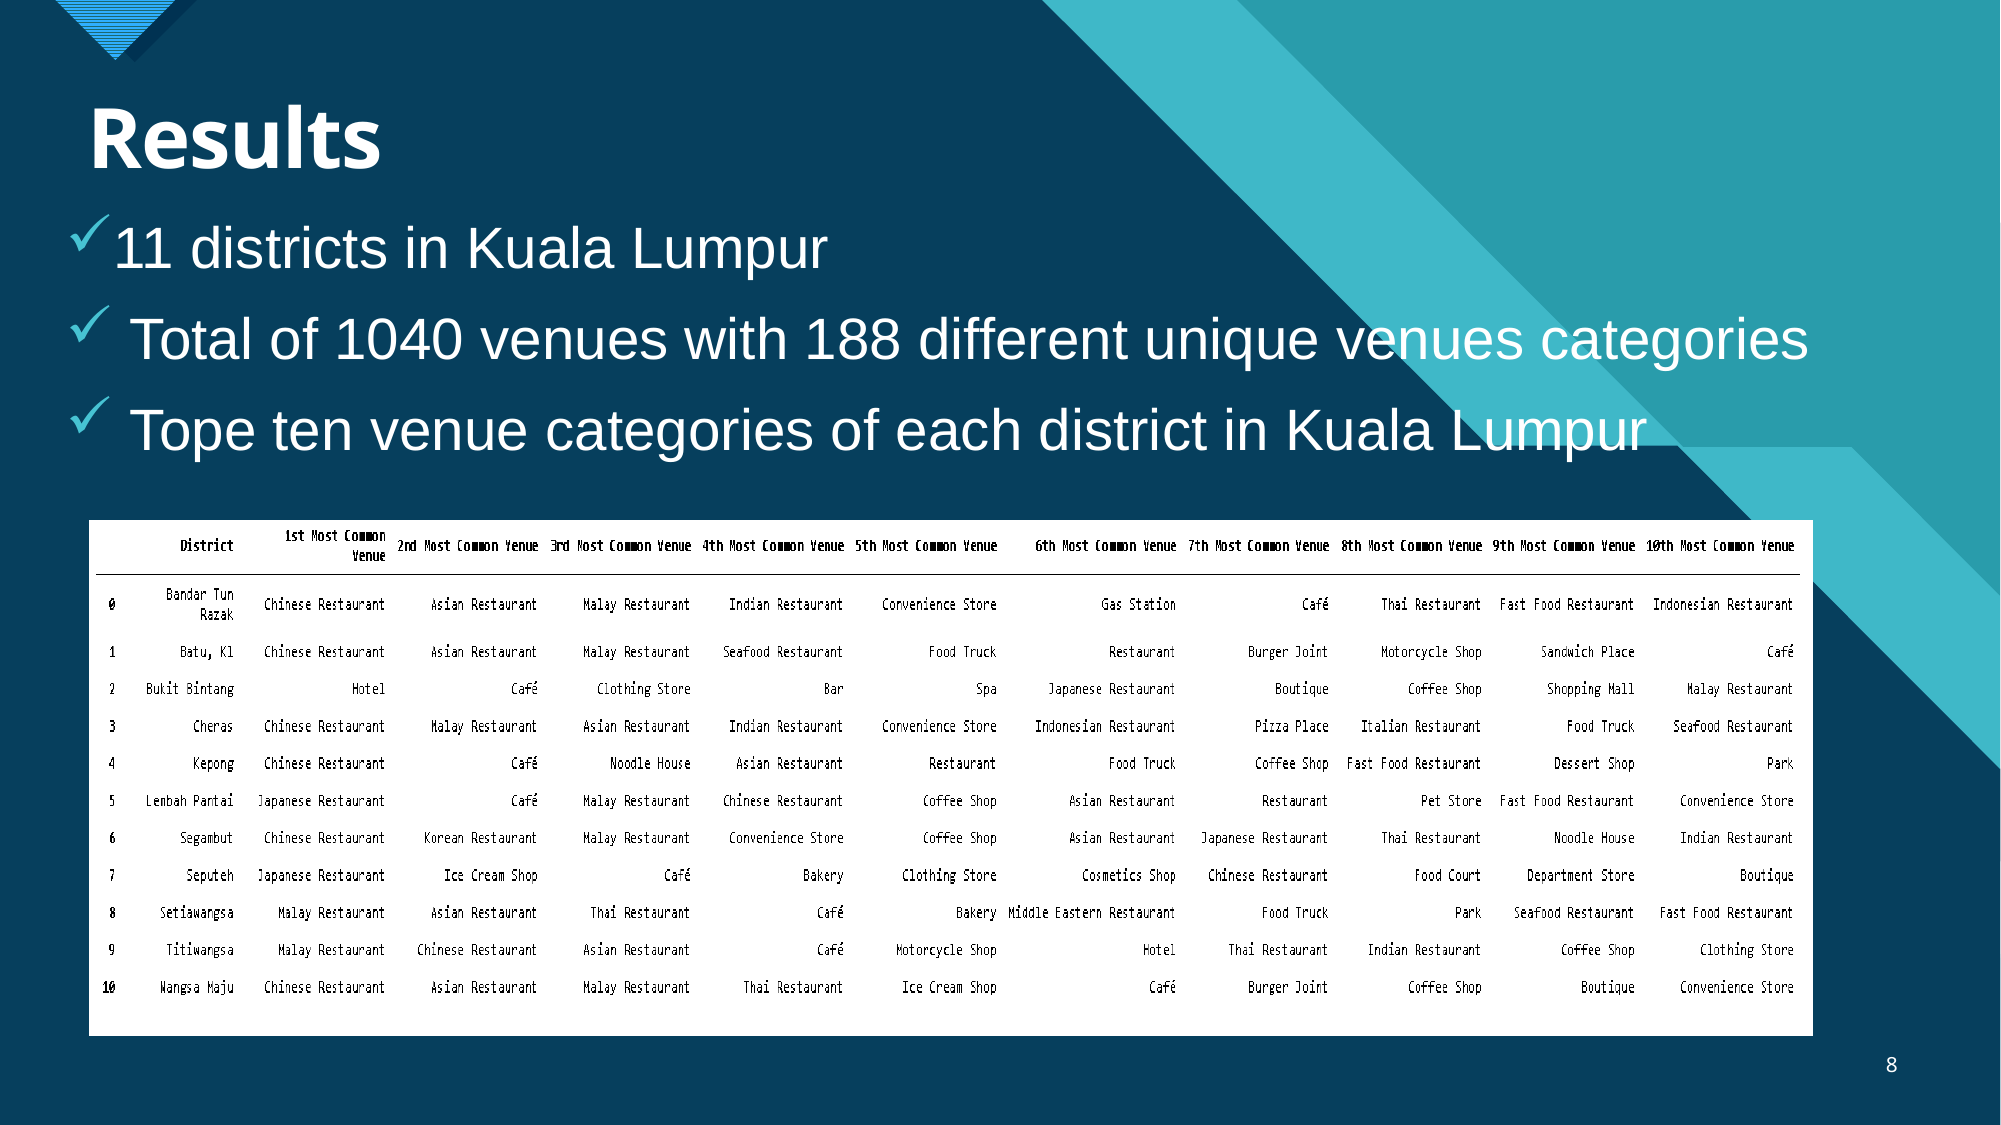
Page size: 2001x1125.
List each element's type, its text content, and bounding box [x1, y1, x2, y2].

picture [90, 520, 1813, 1035]
slide_number 8 [1845, 1035, 1913, 1096]
title Results [72, 89, 1913, 203]
list 11 districts in Kuala Lumpur Total of 1040 venues with 188 different unique venues categories Tope ten venue categories of each district in Kuala Lumpur [50, 203, 2000, 832]
